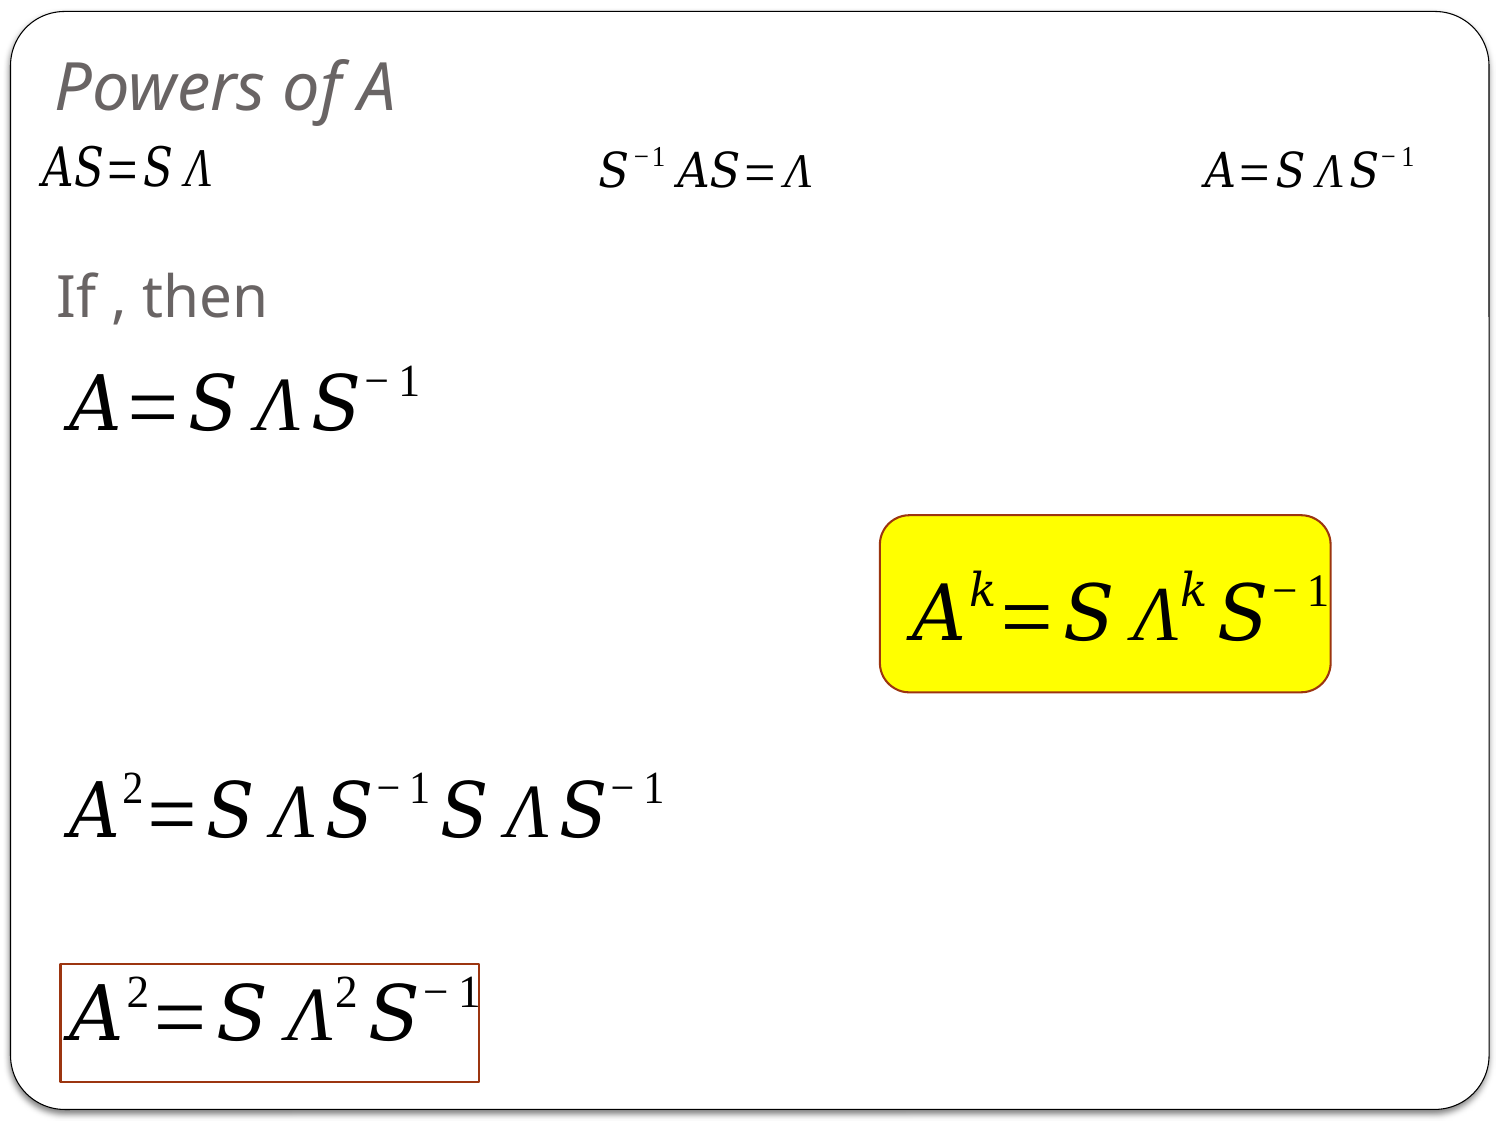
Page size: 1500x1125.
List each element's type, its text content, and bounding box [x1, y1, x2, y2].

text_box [36, 138, 1415, 200]
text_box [41, 251, 957, 1083]
text_box Powers of A [40, 36, 857, 136]
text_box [879, 514, 1331, 693]
